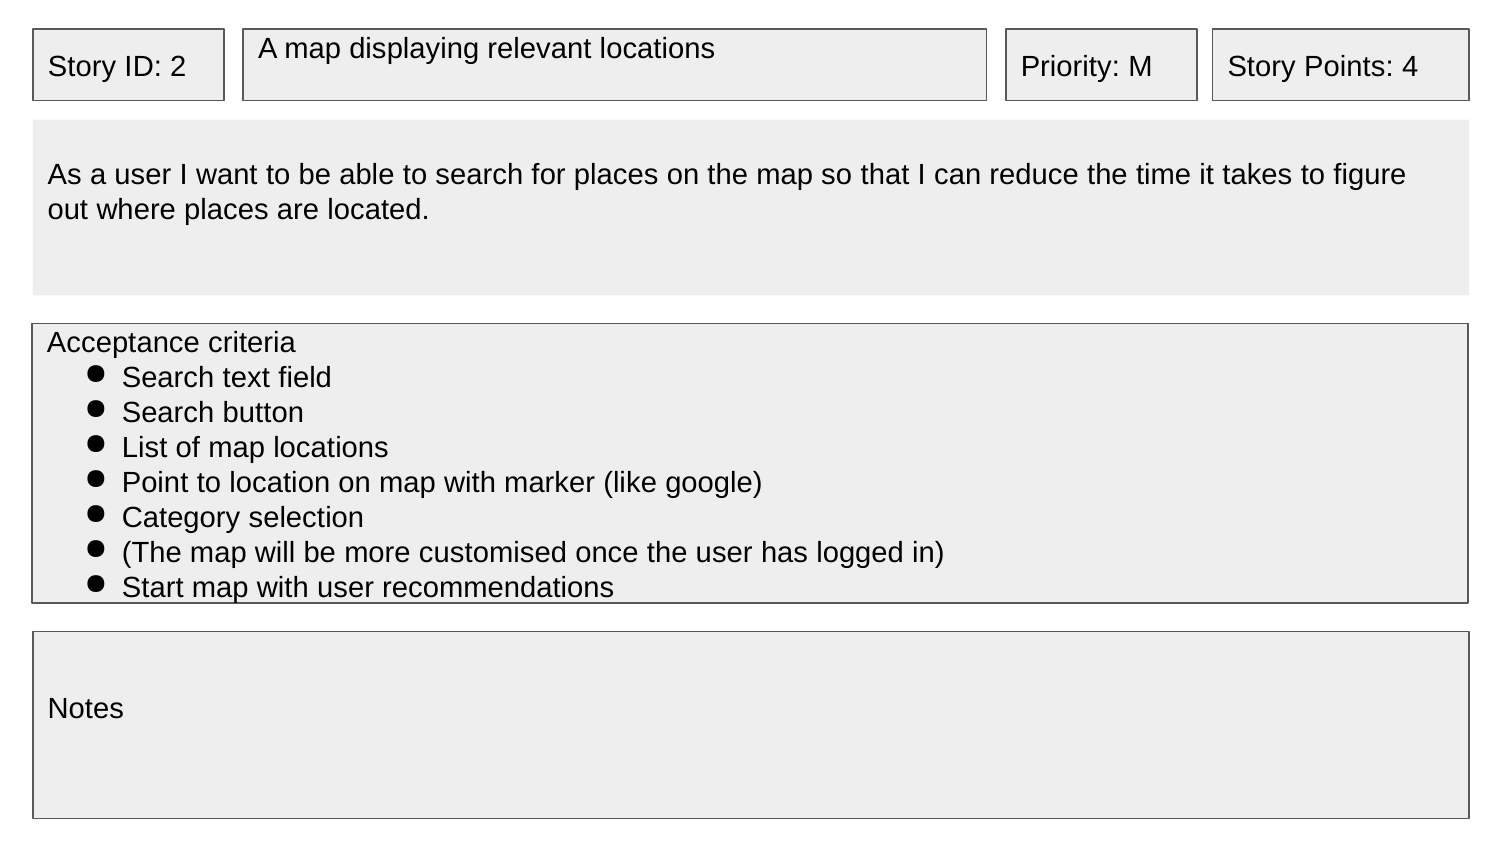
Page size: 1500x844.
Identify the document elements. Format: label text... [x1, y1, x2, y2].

text_box As a user I want to be able to search for places on the map so that I can reduce the time it takes to figure out where places are located. [32, 119, 1470, 296]
text_box A map displaying relevant locations [243, 28, 987, 101]
text_box Priority: M [1005, 28, 1197, 101]
text_box Story Points: 4 [1212, 28, 1470, 101]
text_box Story ID: 2 [32, 28, 224, 101]
text_box Notes [32, 631, 1470, 819]
text_box Acceptance criteria Search text field Search button List of map locations Point to location on map with marker (like google) Category selection (The map will be more customised once the user has logged in) Start map with user recommendations [31, 323, 1469, 603]
